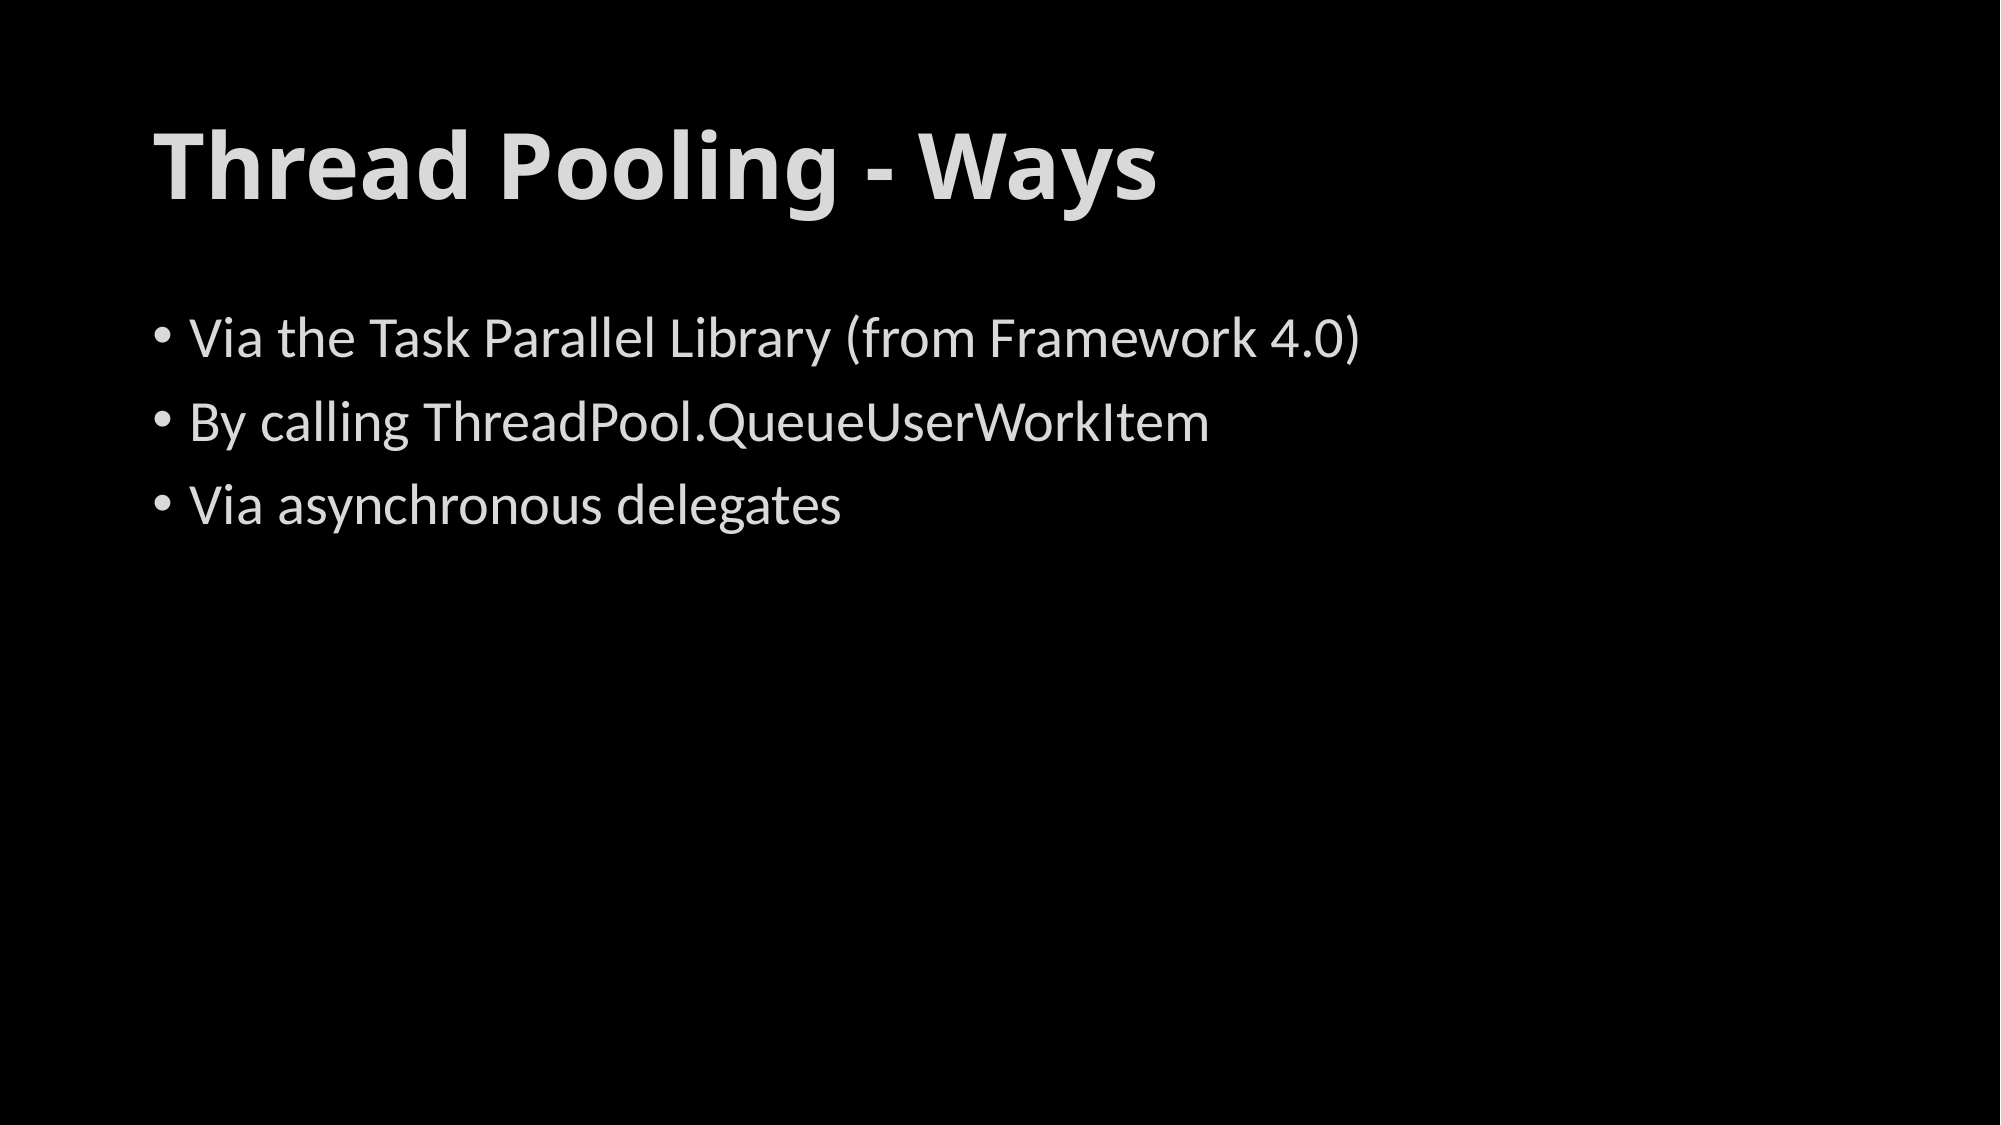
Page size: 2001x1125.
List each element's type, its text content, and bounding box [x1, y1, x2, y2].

title Thread Pooling - Ways [137, 59, 1876, 280]
list Via the Task Parallel Library (from Framework 4.0) By calling ThreadPool.QueueUserWorkItem Via asynchronous delegates [137, 299, 1863, 1014]
